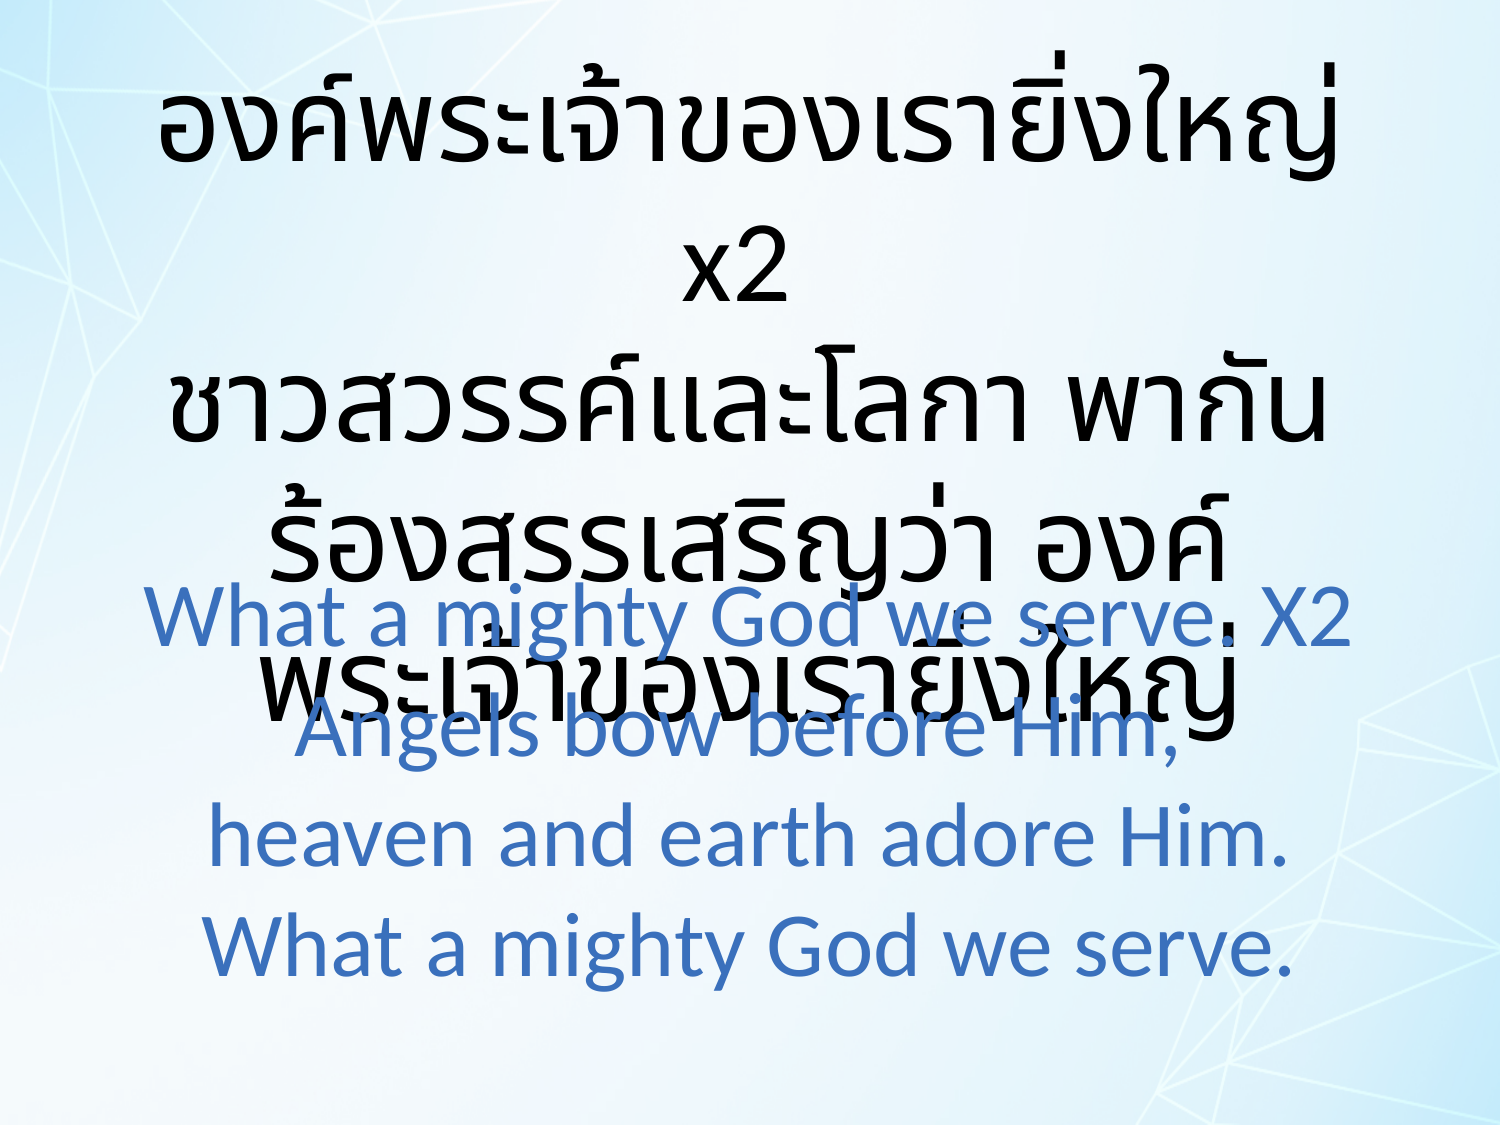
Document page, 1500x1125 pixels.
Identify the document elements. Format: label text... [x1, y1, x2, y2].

text_box What a mighty God we serve. X2 Angels bow before Him, heaven and earth adore Him. What a mighty God we serve. [112, 547, 1388, 1002]
text_box องค์พระเจ้าของเรายิ่งใหญ่ x2 ชาวสวรรค์และโลกา พากันร้องสรรเสริญว่า องค์พระเจ้าของเรายิ่งใหญ่ [112, 37, 1388, 547]
